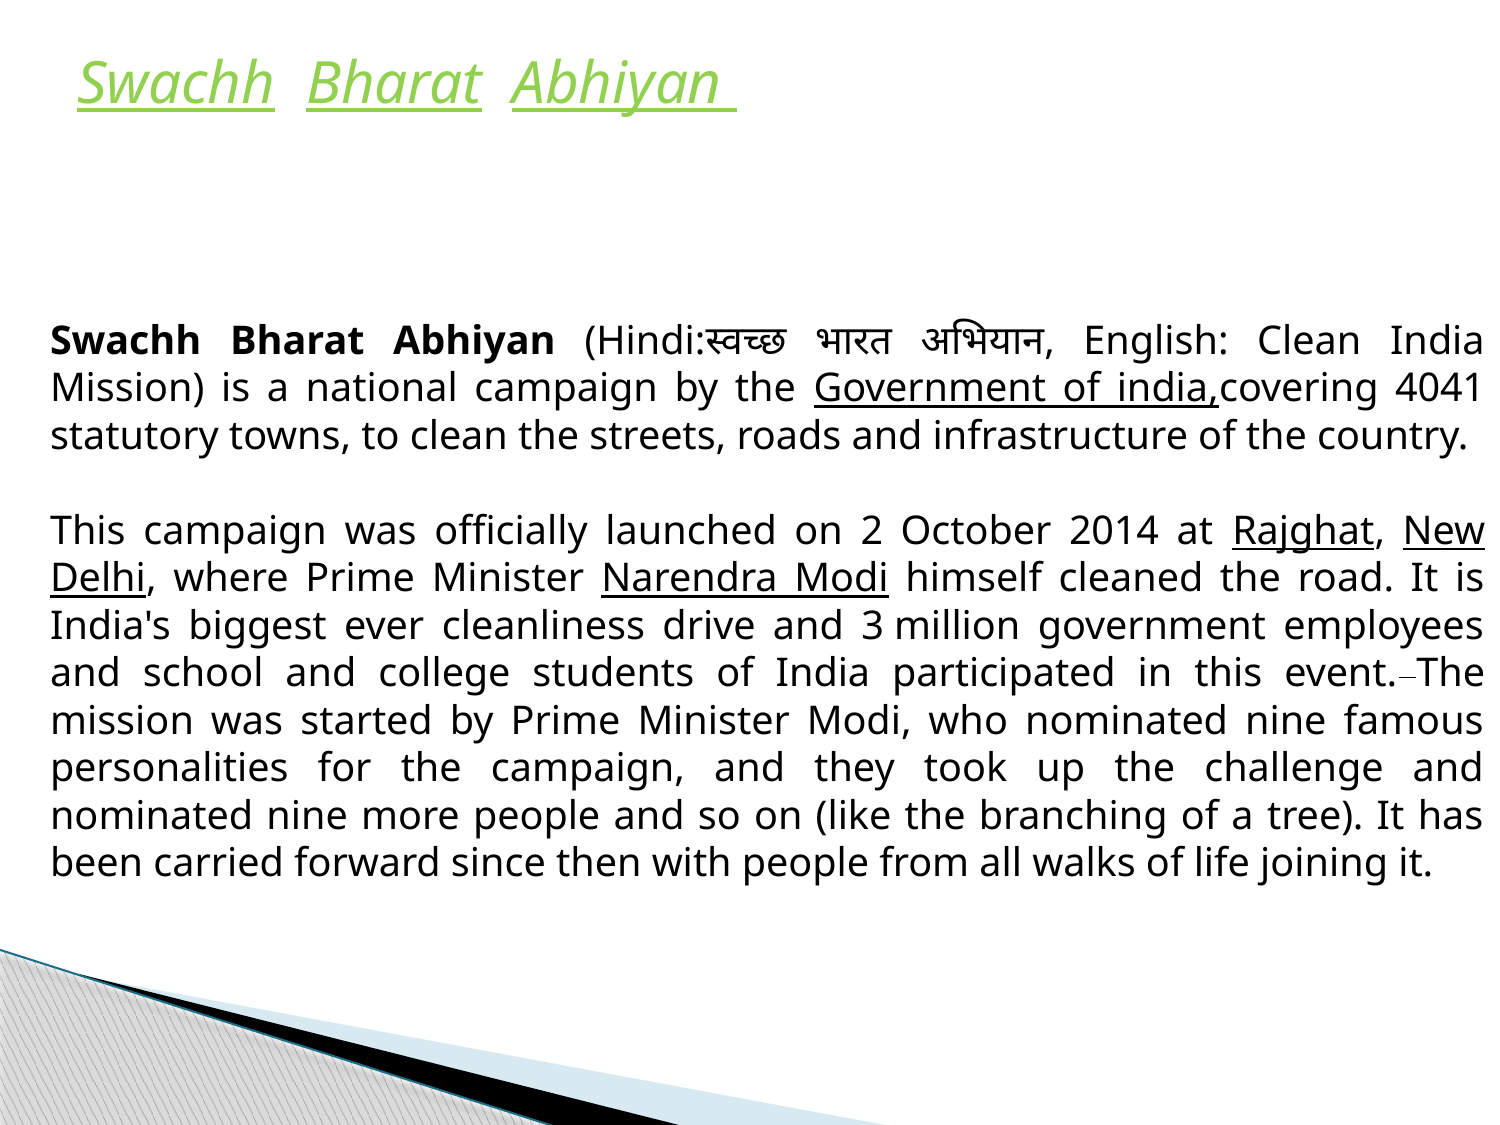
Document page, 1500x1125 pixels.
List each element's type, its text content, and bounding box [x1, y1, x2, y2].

text_box Swachh Bharat Abhiyan [62, 37, 1500, 123]
text_box Swachh Bharat Abhiyan (Hindi:स्वच्छ भारत अभियान, English: Clean India Mission) is a national campaign by the Government of india,covering 4041 statutory towns, to clean the streets, roads and infrastructure of the country. This campaign was officially launched on 2 October 2014 at Rajghat, New Delhi, where Prime Minister Narendra Modi himself cleaned the road. It is India's biggest ever cleanliness drive and 3 million government employees and school and college students of India participated in this event. The mission was started by Prime Minister Modi, who nominated nine famous personalities for the campaign, and they took up the challenge and nominated nine more people and so on (like the branching of a tree). It has been carried forward since then with people from all walks of life joining it. [35, 262, 1500, 940]
